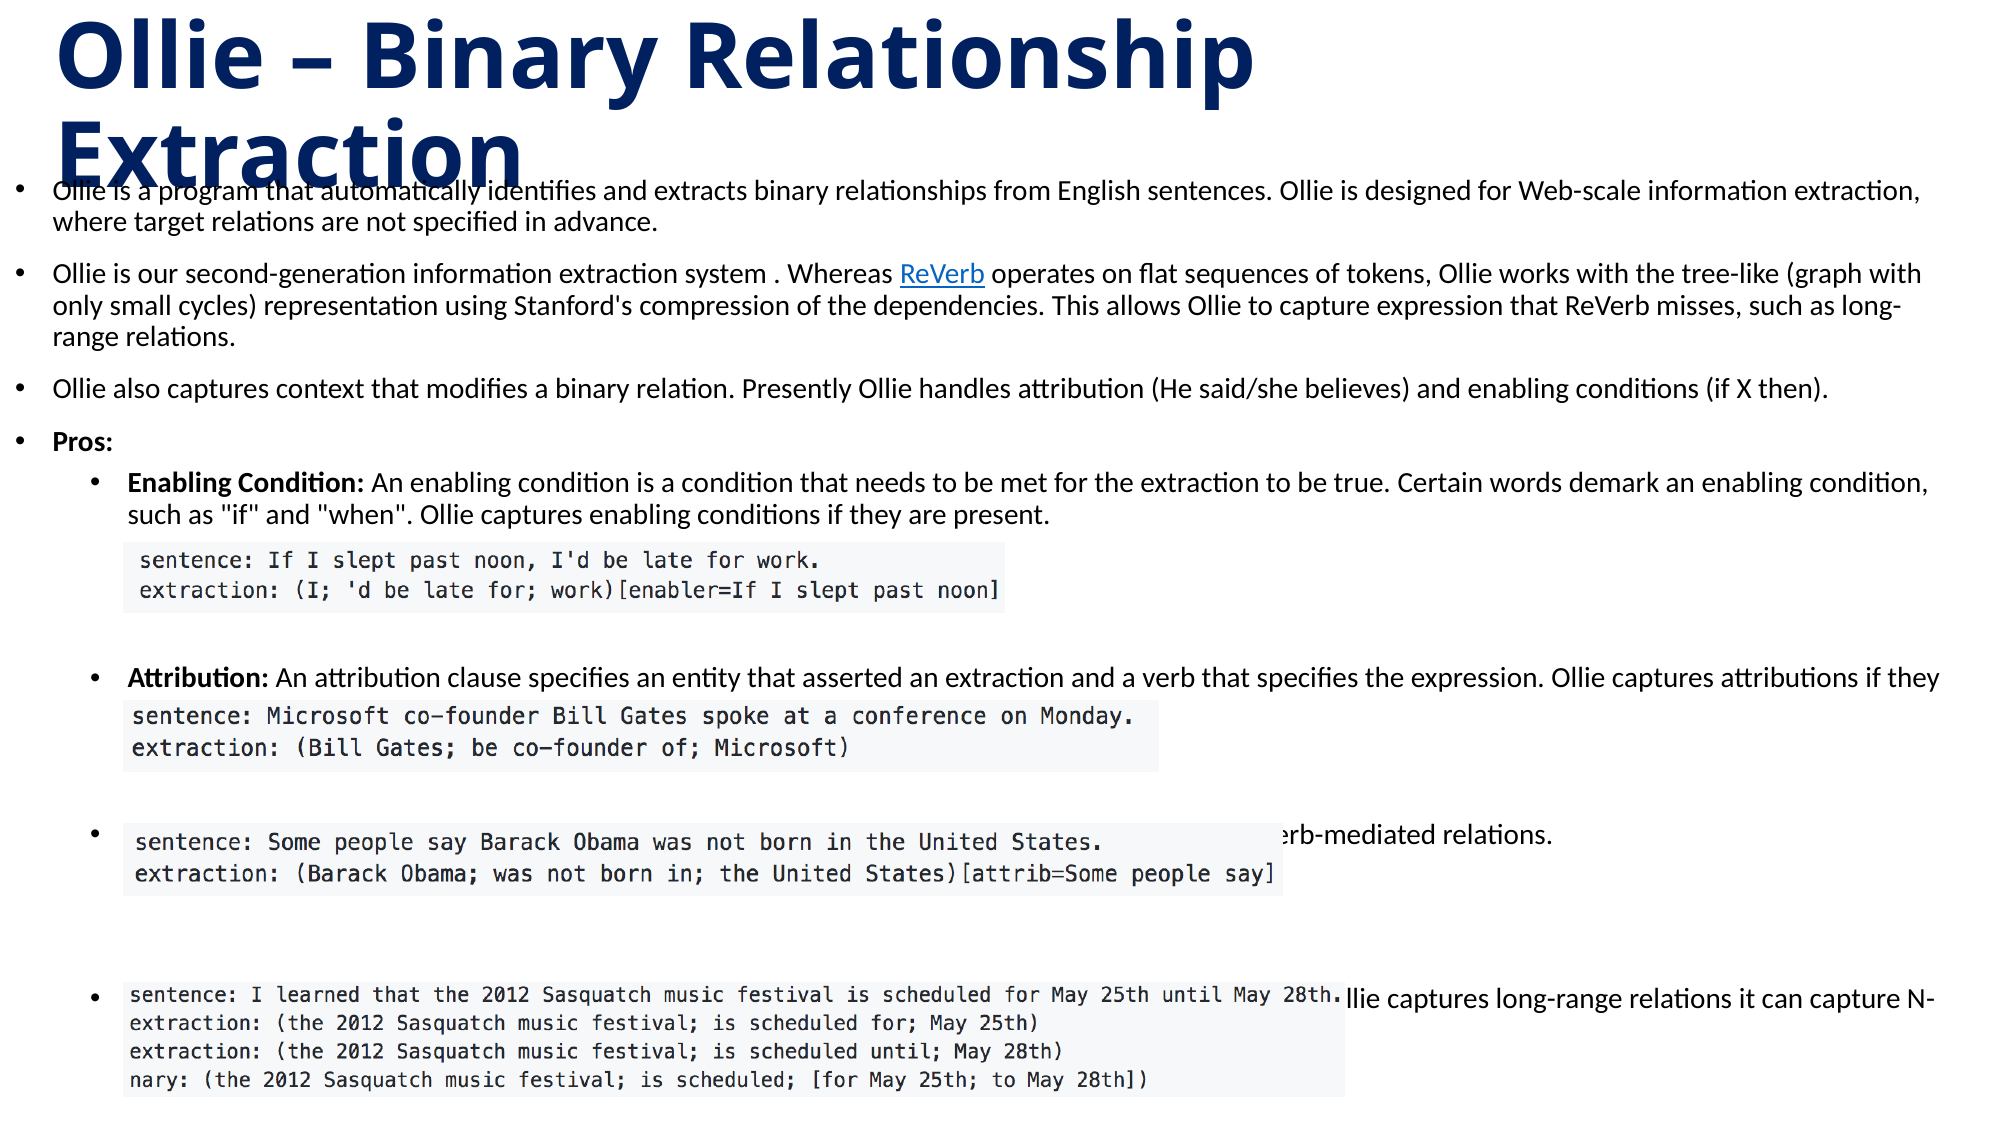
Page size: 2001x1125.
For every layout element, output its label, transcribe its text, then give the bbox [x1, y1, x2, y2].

picture [122, 542, 1005, 614]
picture [122, 700, 1159, 772]
picture [122, 982, 1345, 1097]
title Ollie – Binary Relationship Extraction [39, 0, 1765, 167]
list Ollie is a program that automatically identifies and extracts binary relationships from English sentences. Ollie is designed for Web-scale information extraction, where target relations are not specified in advance. Ollie is our second-generation information extraction system . Whereas ReVerb operates on flat sequences of tokens, Ollie works with the tree-like (graph with only small cycles) representation using Stanford's compression of the dependencies. This allows Ollie to capture expression that ReVerb misses, such as long-range relations. Ollie also captures context that modifies a binary relation. Presently Ollie handles attribution (He said/she believes) and enabling conditions (if X then). Pros: Enabling Condition: An enabling condition is a condition that needs to be met for the extraction to be true. Certain words demark an enabling condition, such as "if" and "when". Ollie captures enabling conditions if they are present. Attribution: An attribution clause specifies an entity that asserted an extraction and a verb that specifies the expression. Ollie captures attributions if they are present. Relational noun: Some relations are expressed without verbs. Ollie can capture these as well as verb-mediated relations. N-ary extractions: Often times similar relations will specify different aspects of the same event. Since Ollie captures long-range relations it can capture N-ary extractions by collapsing extractions where the relation phrase only differs by the preposition. [0, 167, 1966, 1125]
picture [122, 823, 1283, 896]
